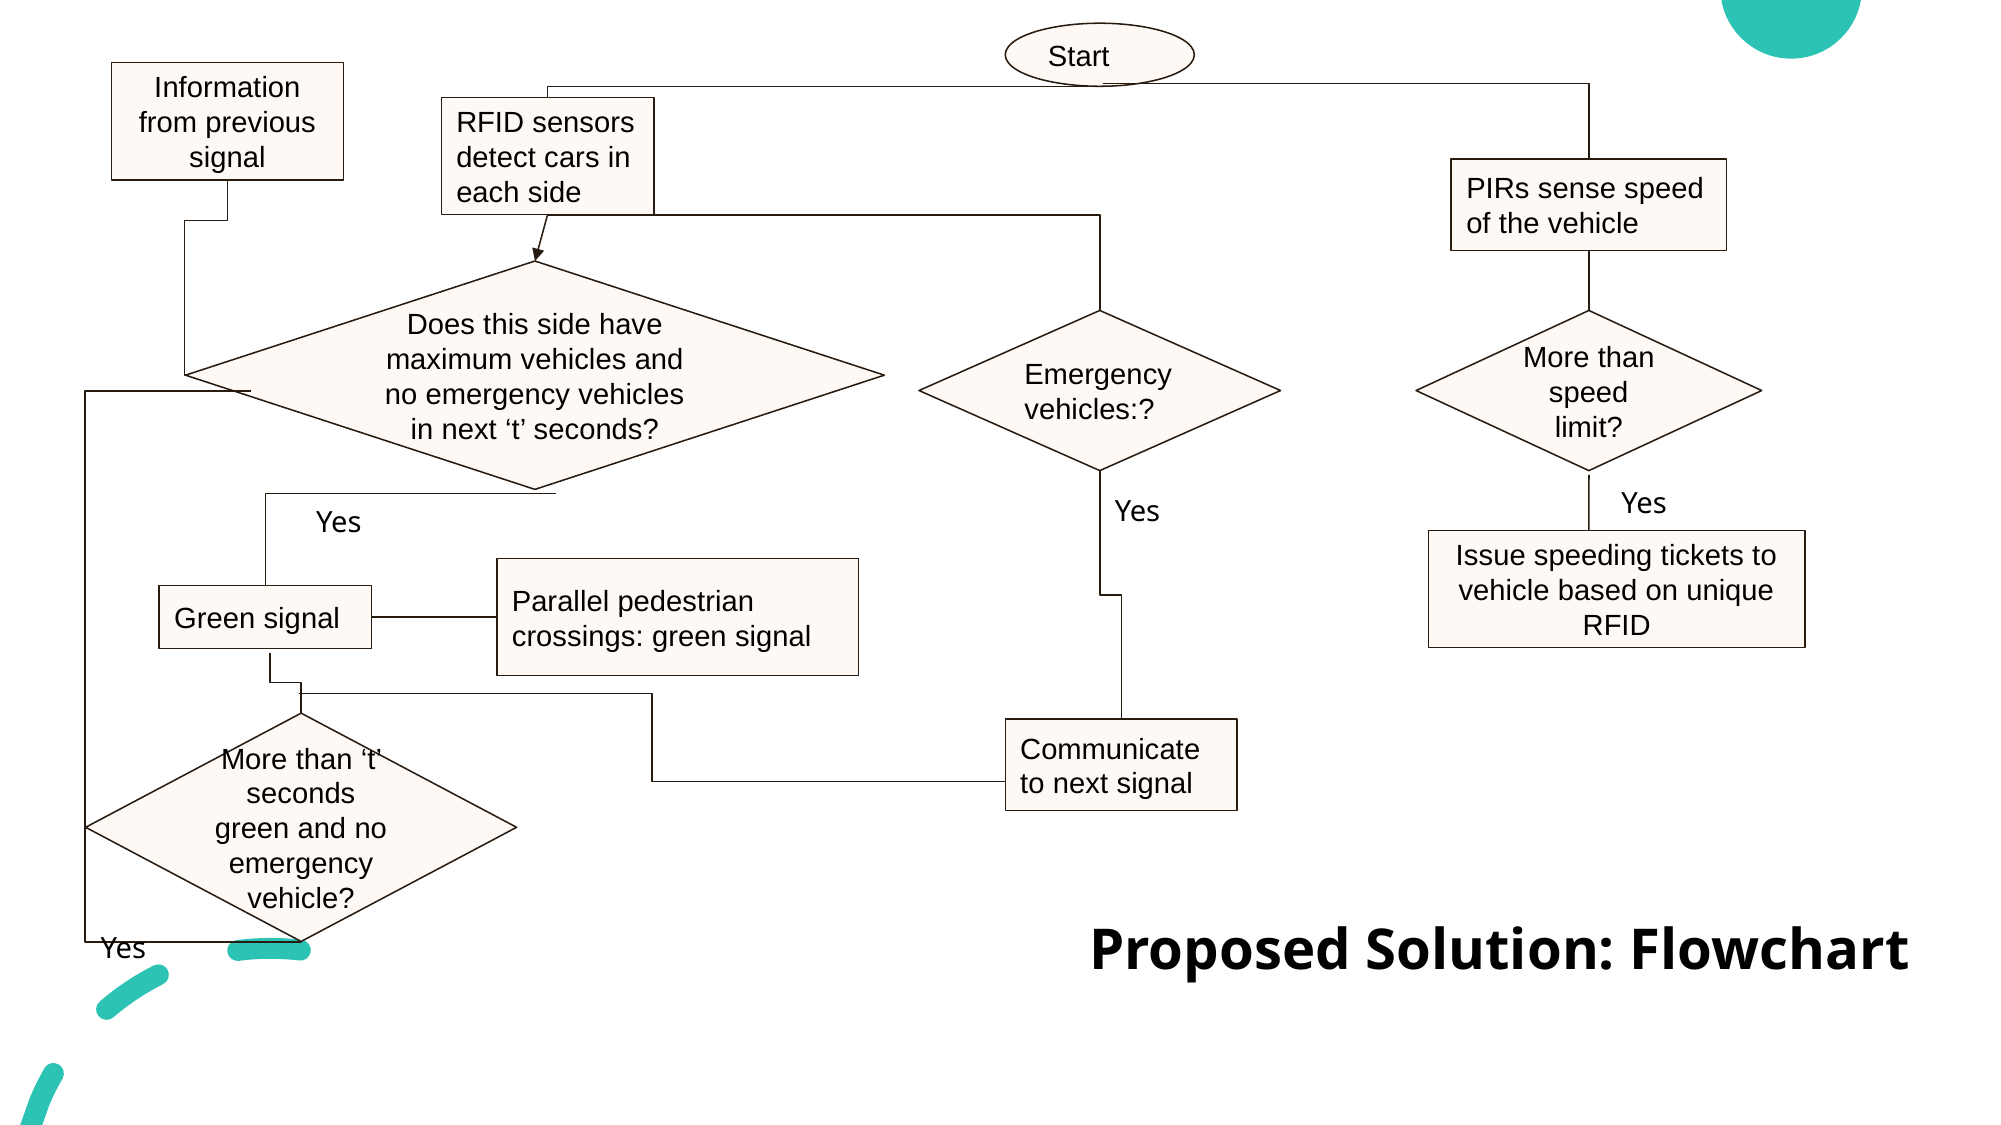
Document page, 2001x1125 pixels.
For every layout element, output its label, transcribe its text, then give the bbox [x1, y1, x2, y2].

text_box PIRs sense speed of the vehicle [1451, 158, 1727, 251]
text_box Yes [1606, 469, 1704, 535]
text_box Does this side have maximum vehicles and no emergency vehicles in next ‘t’ seconds? [186, 262, 885, 490]
text_box More than ‘t’ seconds green and no emergency vehicle? [86, 717, 517, 941]
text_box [534, 214, 546, 262]
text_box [298, 693, 1006, 782]
text_box Start [1005, 23, 1195, 84]
text_box More than speed limit? [1416, 310, 1762, 471]
text_box Issue speeding tickets to vehicle based on unique RFID [1428, 530, 1805, 648]
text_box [1103, 83, 1590, 160]
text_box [0, 641, 552, 692]
text_box Proposed Solution: Flowchart [1074, 898, 1927, 996]
text_box Yes [85, 914, 183, 980]
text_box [265, 493, 556, 586]
text_box Communicate to next signal [1005, 718, 1238, 811]
text_box Yes [1099, 477, 1180, 543]
text_box Green signal [159, 585, 372, 639]
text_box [547, 86, 1099, 98]
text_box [986, 583, 1235, 606]
text_box Emergency vehicles:? [919, 312, 1281, 471]
text_box RFID sensors detect cars in each side [441, 97, 654, 215]
text_box Information from previous signal [111, 62, 344, 180]
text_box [547, 214, 1101, 311]
text_box Yes [301, 488, 424, 492]
text_box Parallel pedestrian crossings: green signal [496, 558, 859, 676]
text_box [108, 256, 305, 299]
